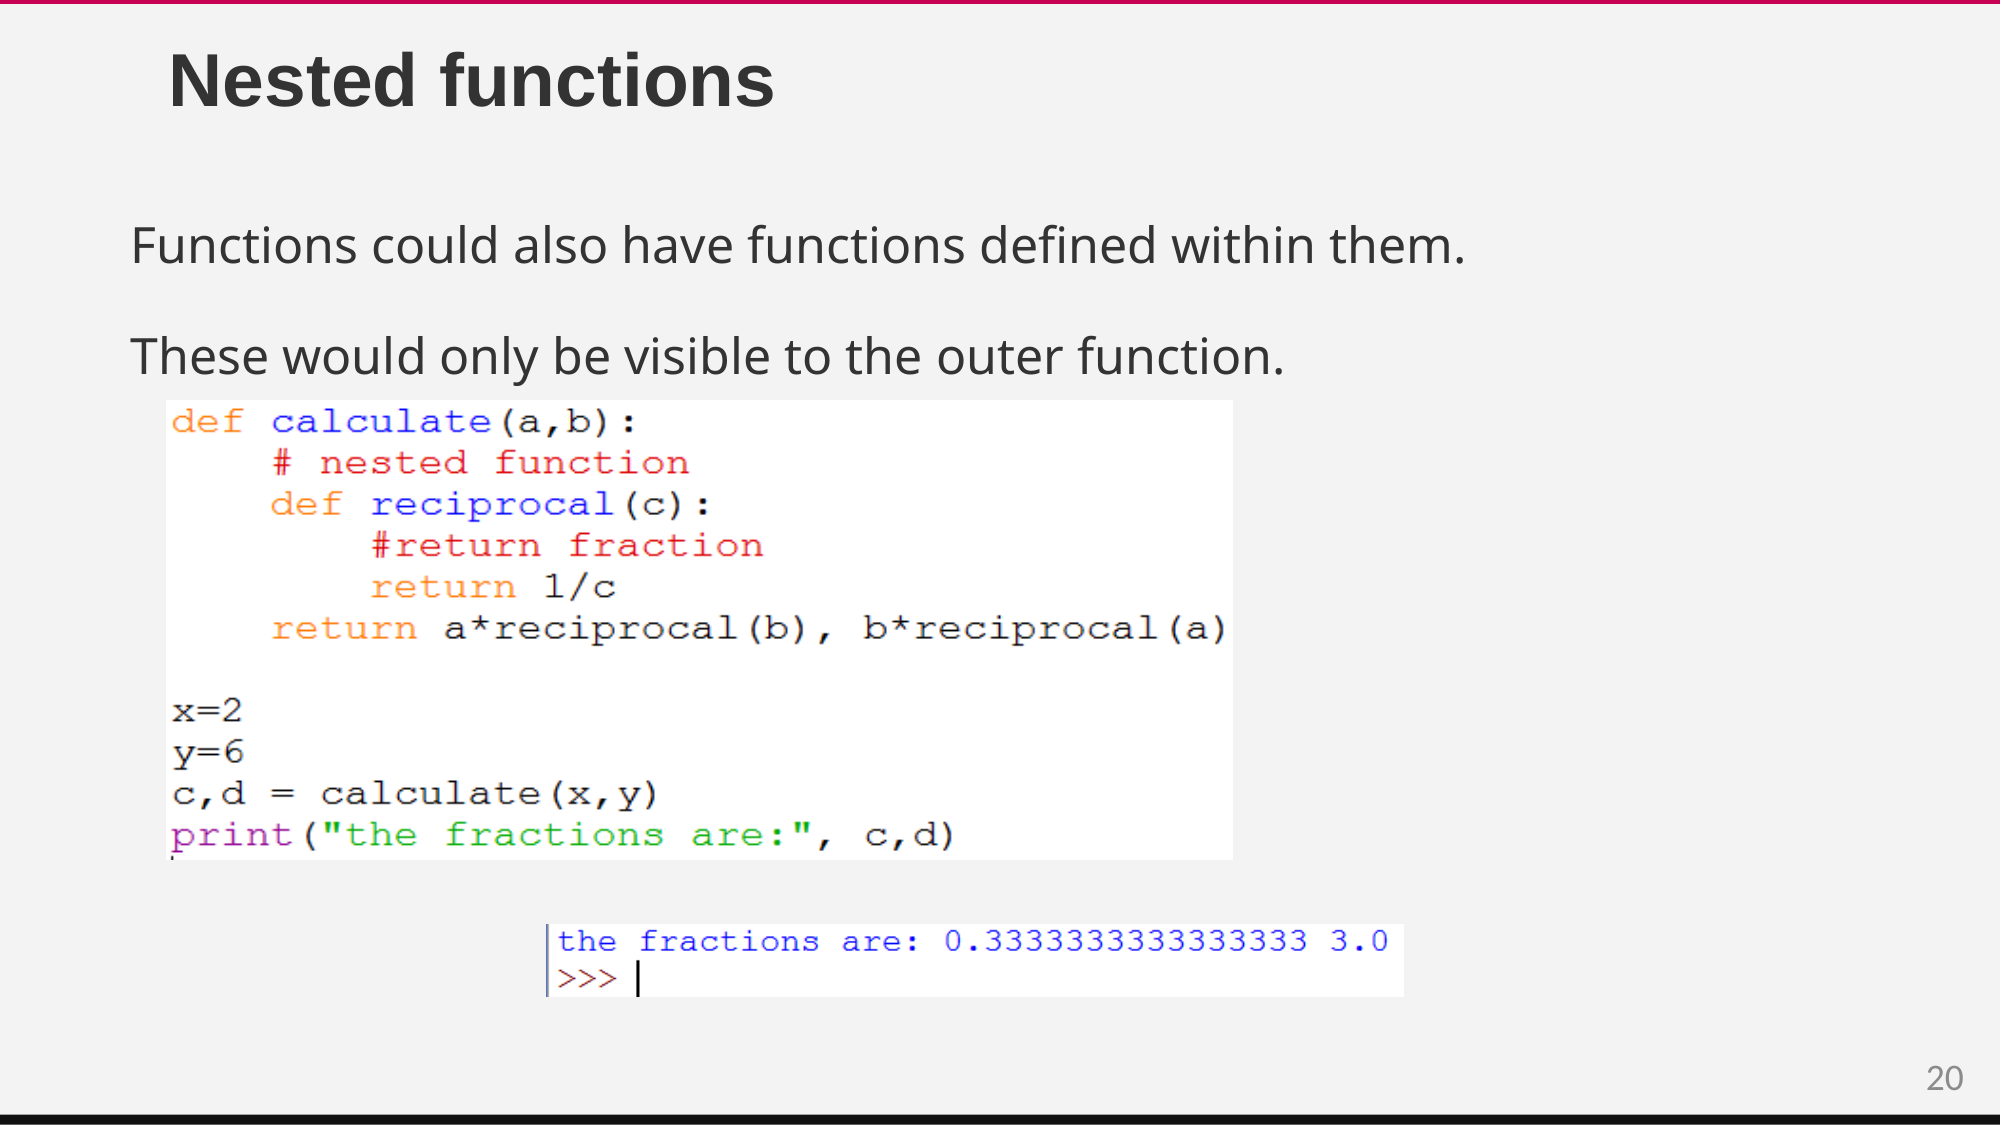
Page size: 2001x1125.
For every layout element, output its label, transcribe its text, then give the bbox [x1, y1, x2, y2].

list Functions could also have functions defined within them. These would only be visible to the outer function. [115, 176, 1681, 320]
picture [546, 924, 1404, 997]
title Nested functions [153, 22, 916, 142]
picture [166, 400, 1233, 860]
